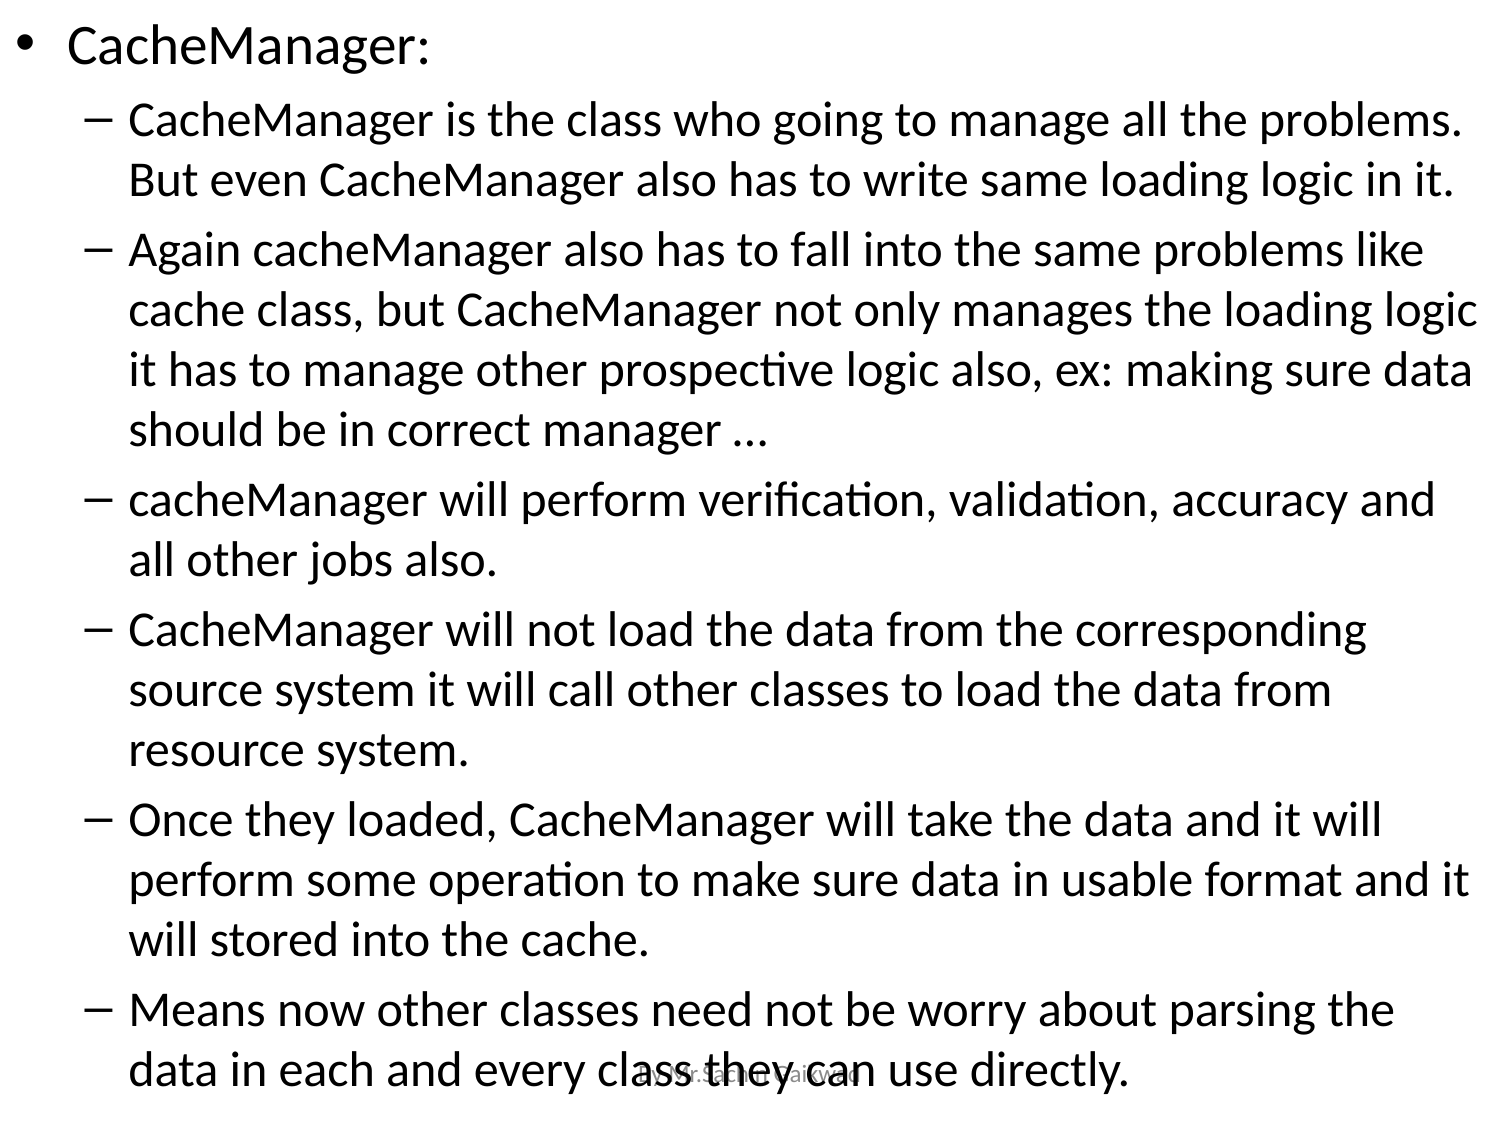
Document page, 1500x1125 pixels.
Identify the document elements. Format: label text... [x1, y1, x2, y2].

list CacheManager: CacheManager is the class who going to manage all the problems. But even CacheManager also has to write same loading logic in it. Again cacheManager also has to fall into the same problems like cache class, but CacheManager not only manages the loading logic it has to manage other prospective logic also, ex: making sure data should be in correct manager … cacheManager will perform verification, validation, accuracy and all other jobs also. CacheManager will not load the data from the corresponding source system it will call other classes to load the data from resource system. Once they loaded, CacheManager will take the data and it will perform some operation to make sure data in usable format and it will stored into the cache. Means now other classes need not be worry about parsing the data in each and every class they can use directly. [0, 0, 1500, 1125]
footer By Mr.Sachin Gaikwad [512, 1042, 988, 1103]
